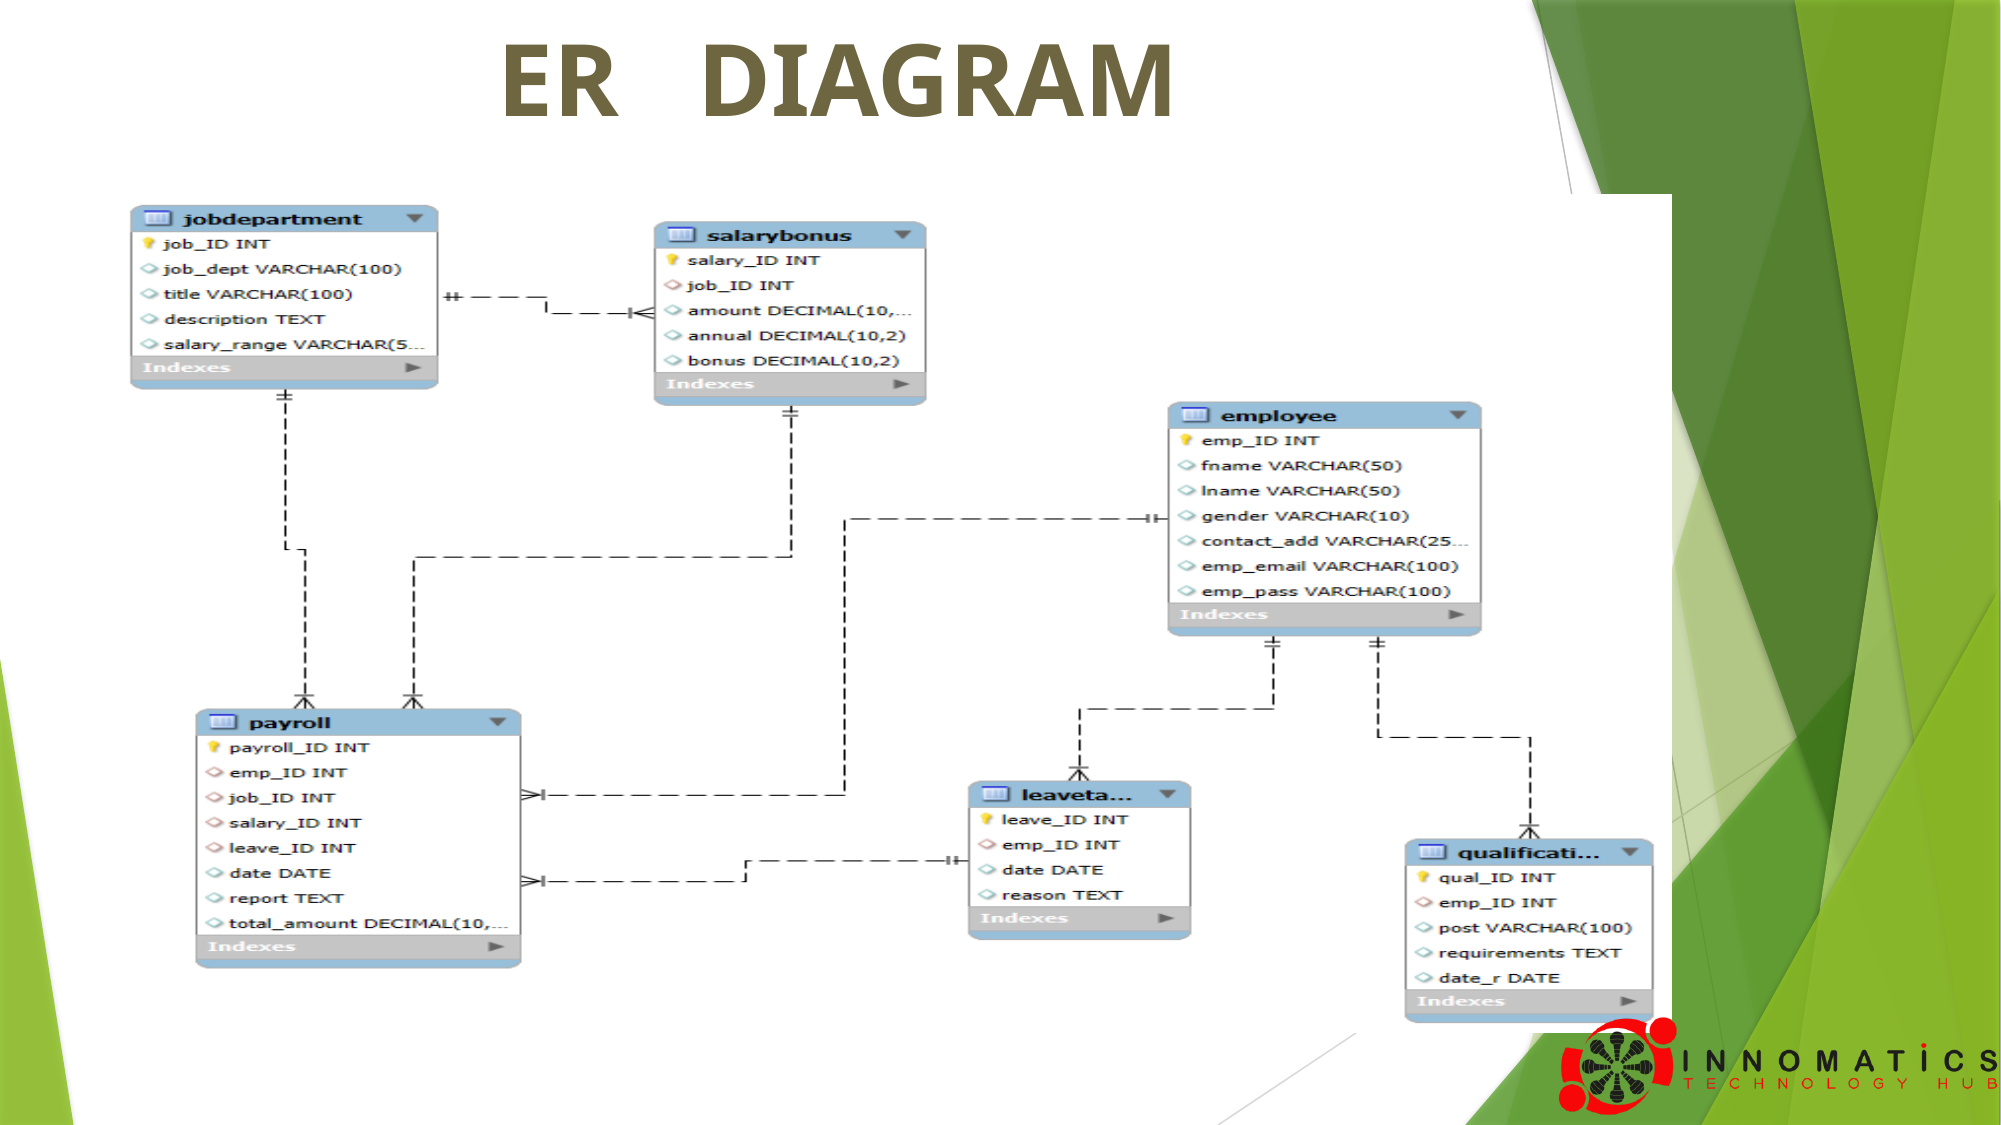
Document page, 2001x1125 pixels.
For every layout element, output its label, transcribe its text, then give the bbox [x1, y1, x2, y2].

picture [110, 193, 2000, 1122]
title ER DIAGRAM [482, 8, 2000, 203]
